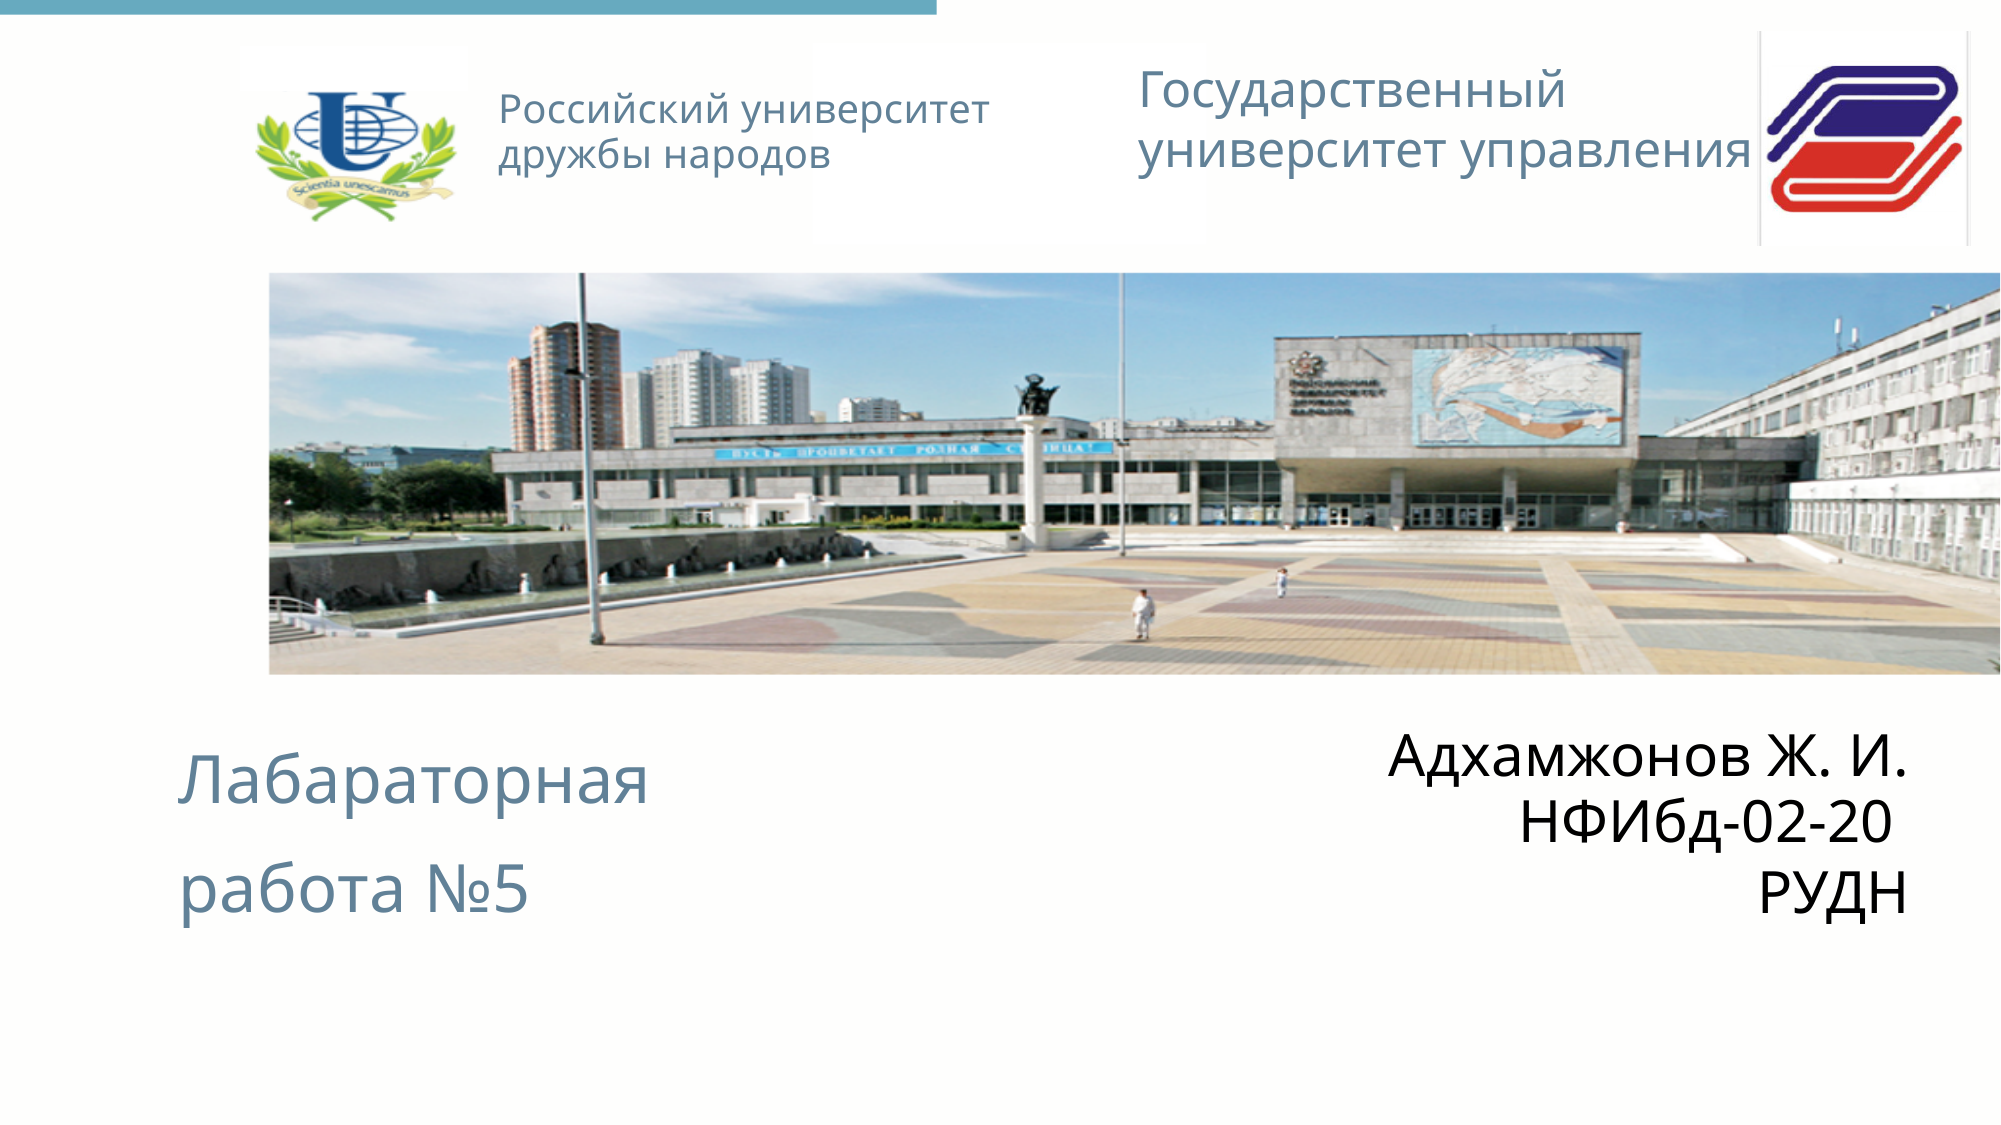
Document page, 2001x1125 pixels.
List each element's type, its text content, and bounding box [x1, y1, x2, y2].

picture [0, 0, 2001, 1125]
text_box Государственный университет управления [1124, 50, 1750, 186]
list Российский университет дружбы народов [483, 79, 1096, 187]
list Адхамжонов Ж. И. НФИбд-02-20 РУДН [1296, 715, 1926, 1046]
list Лабараторная работа №5 [163, 734, 749, 1046]
